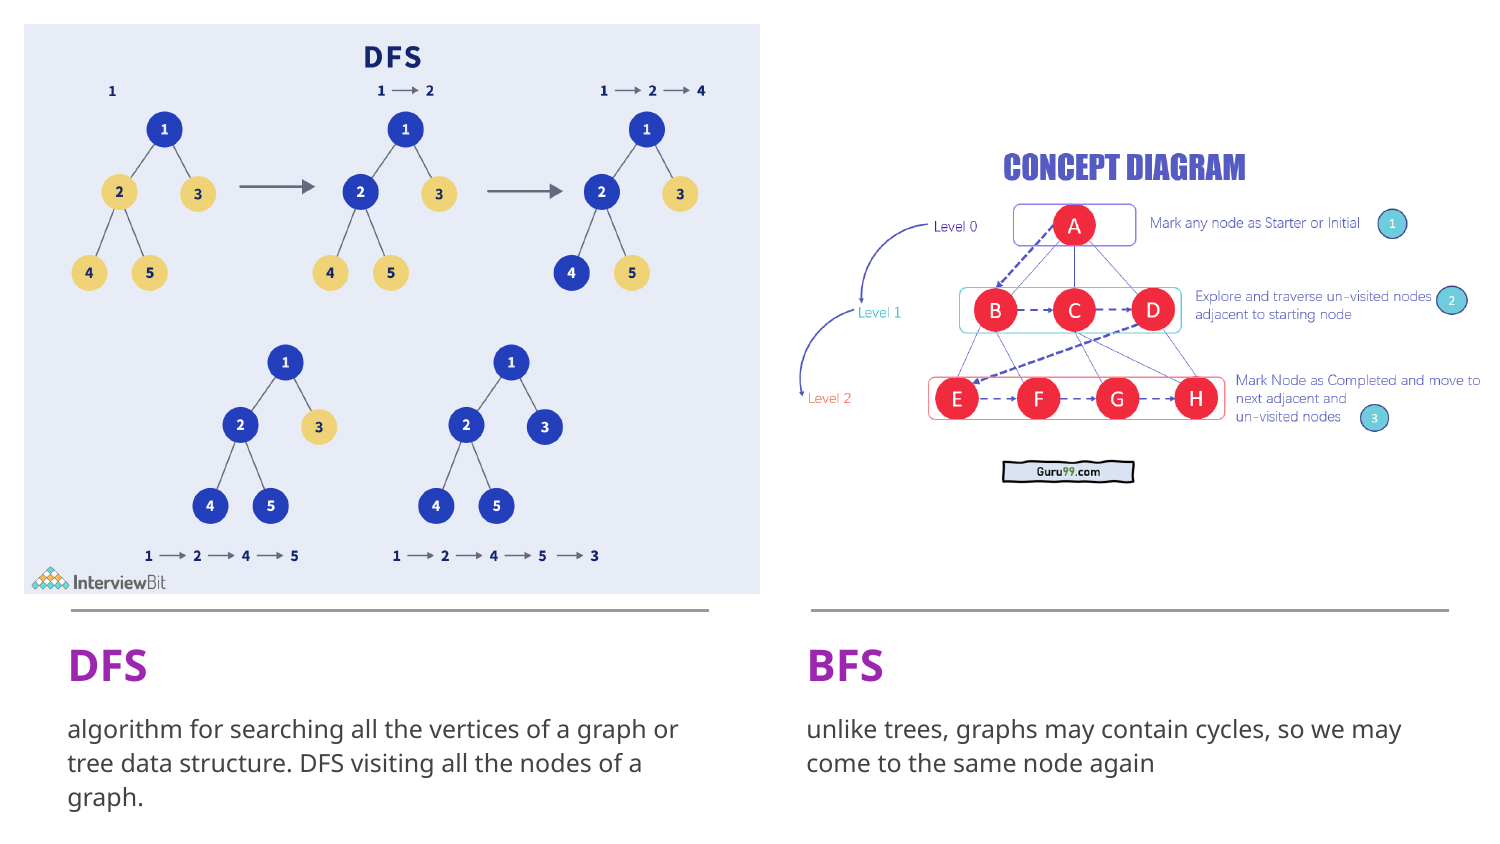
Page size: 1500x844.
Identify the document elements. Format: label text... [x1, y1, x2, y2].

picture [24, 24, 760, 594]
list BFS [791, 618, 1448, 693]
list DFS [52, 618, 709, 693]
list unlike trees, graphs may contain cycles, so we may come to the same node again [791, 693, 1448, 799]
list algorithm for searching all the vertices of a graph or tree data structure. DFS visiting all the nodes of a graph. [52, 693, 709, 799]
picture [791, 126, 1483, 493]
